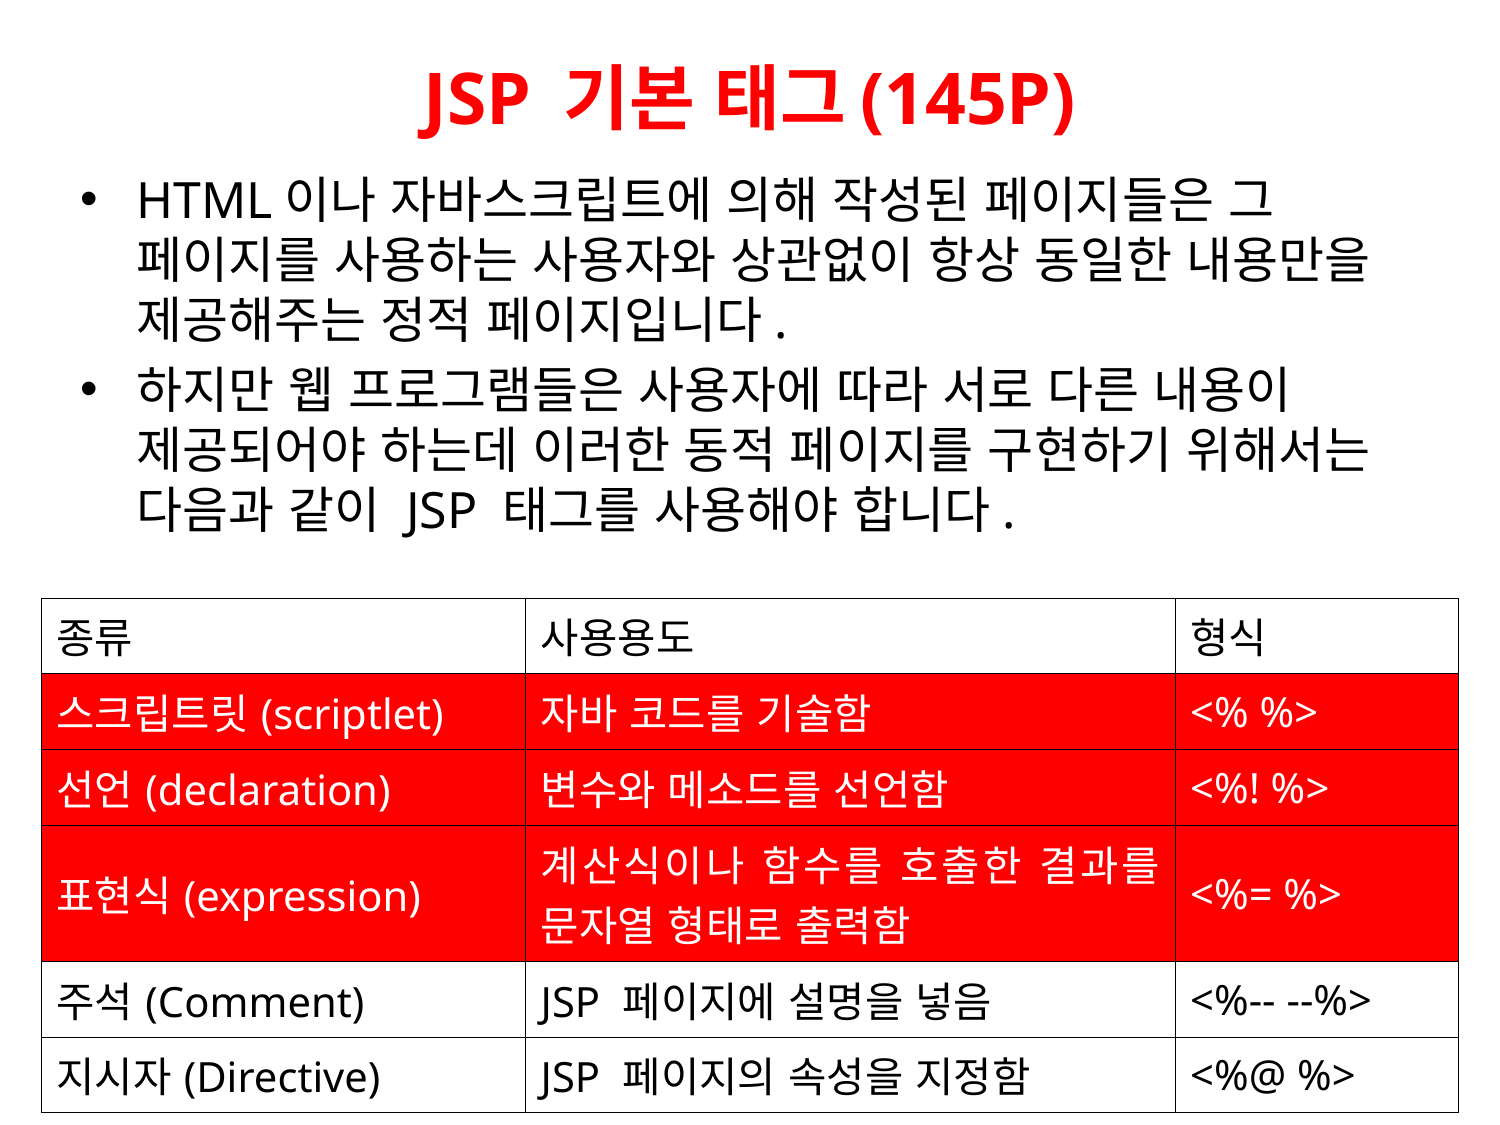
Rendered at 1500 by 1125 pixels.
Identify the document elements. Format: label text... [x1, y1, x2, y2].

table_cell 주석(Comment) [42, 962, 525, 1037]
table_cell <%@ %> [1176, 1038, 1458, 1112]
table_cell <% %> [1176, 674, 1458, 749]
table_cell JSP 페이지에 설명을 넣음 [526, 962, 1175, 1037]
table_cell <%= %> [1176, 826, 1458, 961]
table_cell 스크립트릿(scriptlet) [42, 674, 525, 749]
table_cell JSP 페이지의 속성을 지정함 [526, 1038, 1175, 1112]
table_cell <%-- --%> [1176, 962, 1458, 1037]
table_cell 지시자(Directive) [42, 1038, 525, 1112]
table_cell <%! %> [1176, 750, 1458, 825]
table_header 종류 [42, 599, 525, 673]
list HTML이나 자바스크립트에 의해 작성된 페이지들은 그 페이지를 사용하는 사용자와 상관없이 항상 동일한 내용만을 제공해주는 정적 페이지입니다. 하지만 웹 프로그램들은 사용자에 따라 서로 다른 내용이 제공되어야 하는데 이러한 동적 페이지를 구현하기 위해서는 다음과 같이 JSP 태그를 사용해야 합니다. [64, 160, 1415, 563]
table_header 형식 [1176, 599, 1458, 673]
table_cell 선언(declaration) [42, 750, 525, 825]
table_cell 계산식이나 함수를 호출한 결과를 문자열 형태로 출력함 [526, 826, 1175, 961]
table_header 사용용도 [526, 599, 1175, 673]
table_cell 자바 코드를 기술함 [526, 674, 1175, 749]
table_cell 변수와 메소드를 선언함 [526, 750, 1175, 825]
table_cell 표현식(expression) [42, 826, 525, 961]
title JSP 기본 태그(145P) [75, 45, 1425, 233]
text_box [353, 444, 1500, 520]
